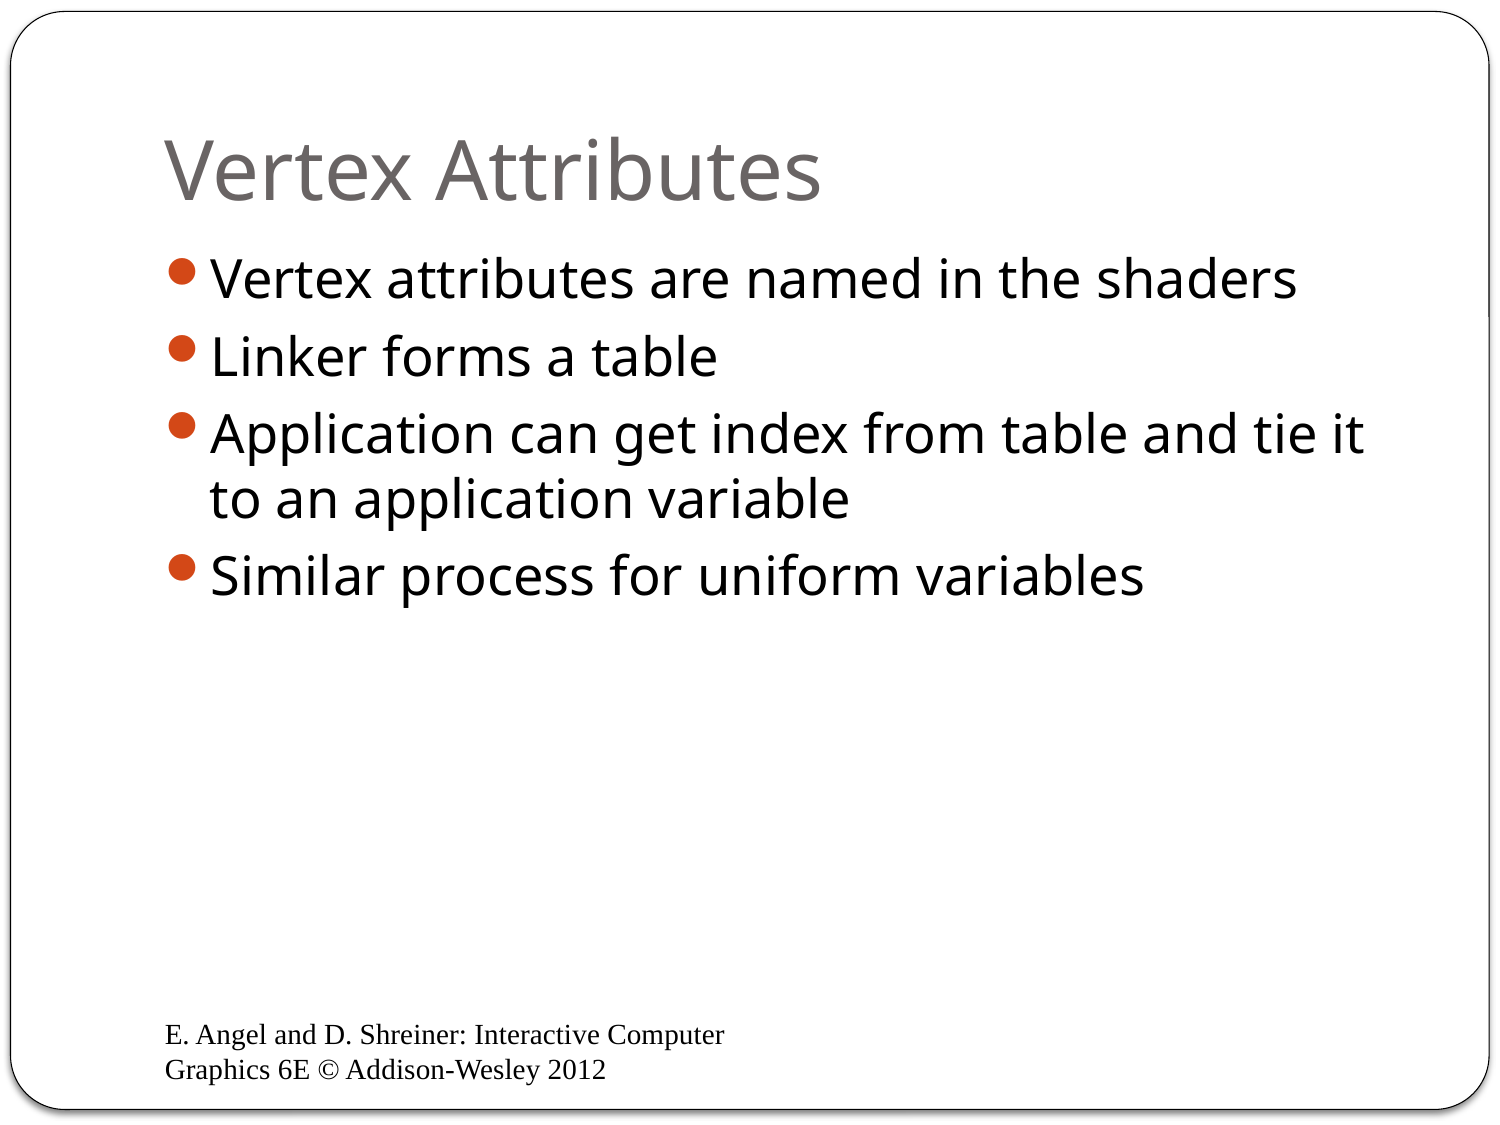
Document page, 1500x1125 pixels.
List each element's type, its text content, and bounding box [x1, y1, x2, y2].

footer E. Angel and D. Shreiner: Interactive Computer Graphics 6E © Addison-Wesley 2012 [150, 1012, 800, 1088]
title Vertex Attributes [150, 45, 1425, 233]
list Vertex attributes are named in the shaders Linker forms a table Application can get index from table and tie it to an application variable Similar process for uniform variables [150, 237, 1425, 988]
